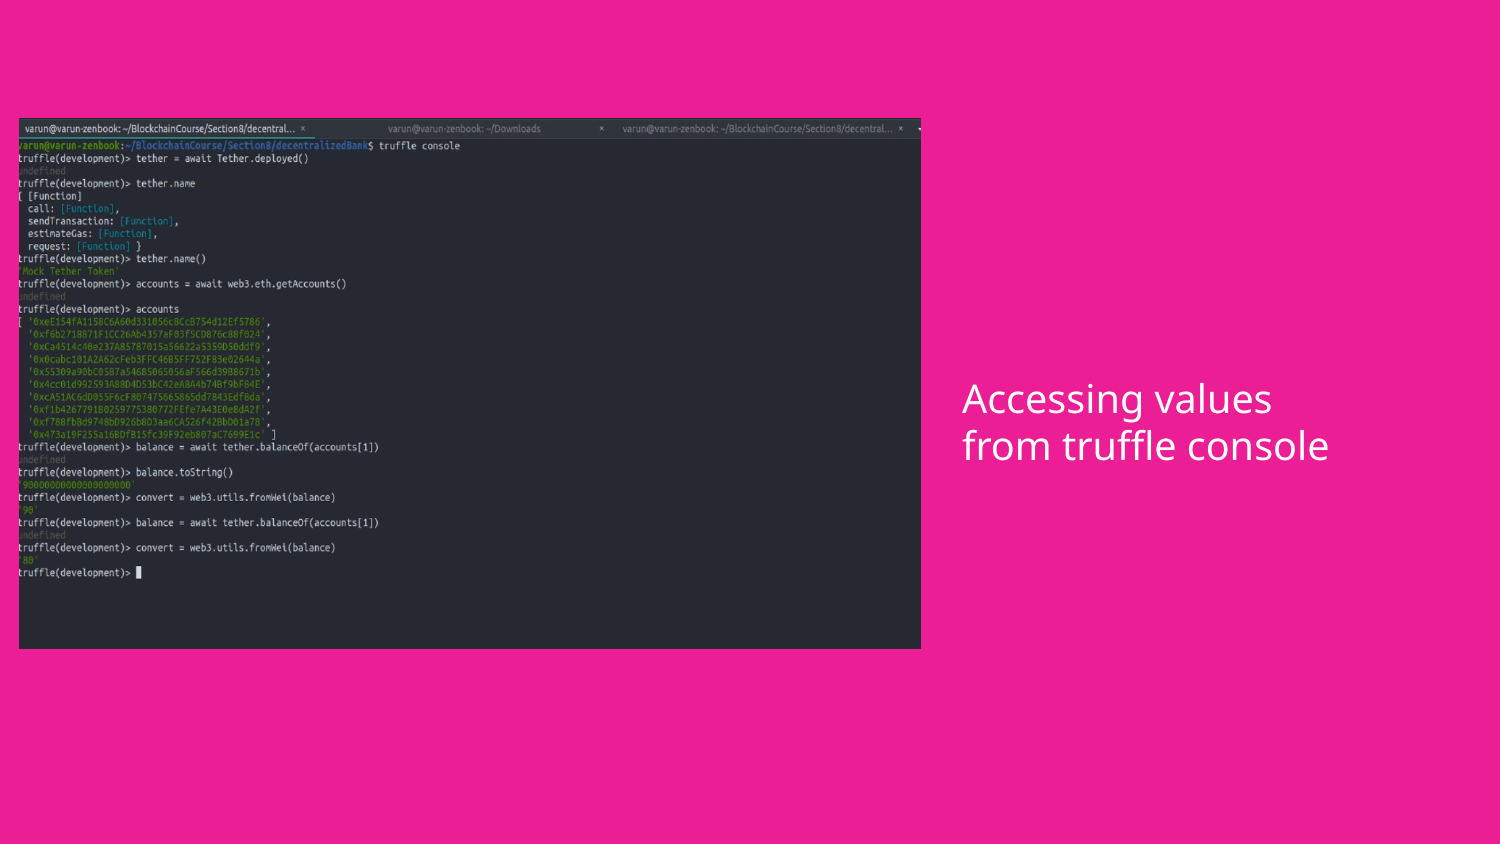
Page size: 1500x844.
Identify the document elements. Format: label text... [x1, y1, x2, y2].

text_box Accessing values from truffle console [947, 358, 1384, 484]
picture [19, 118, 921, 649]
